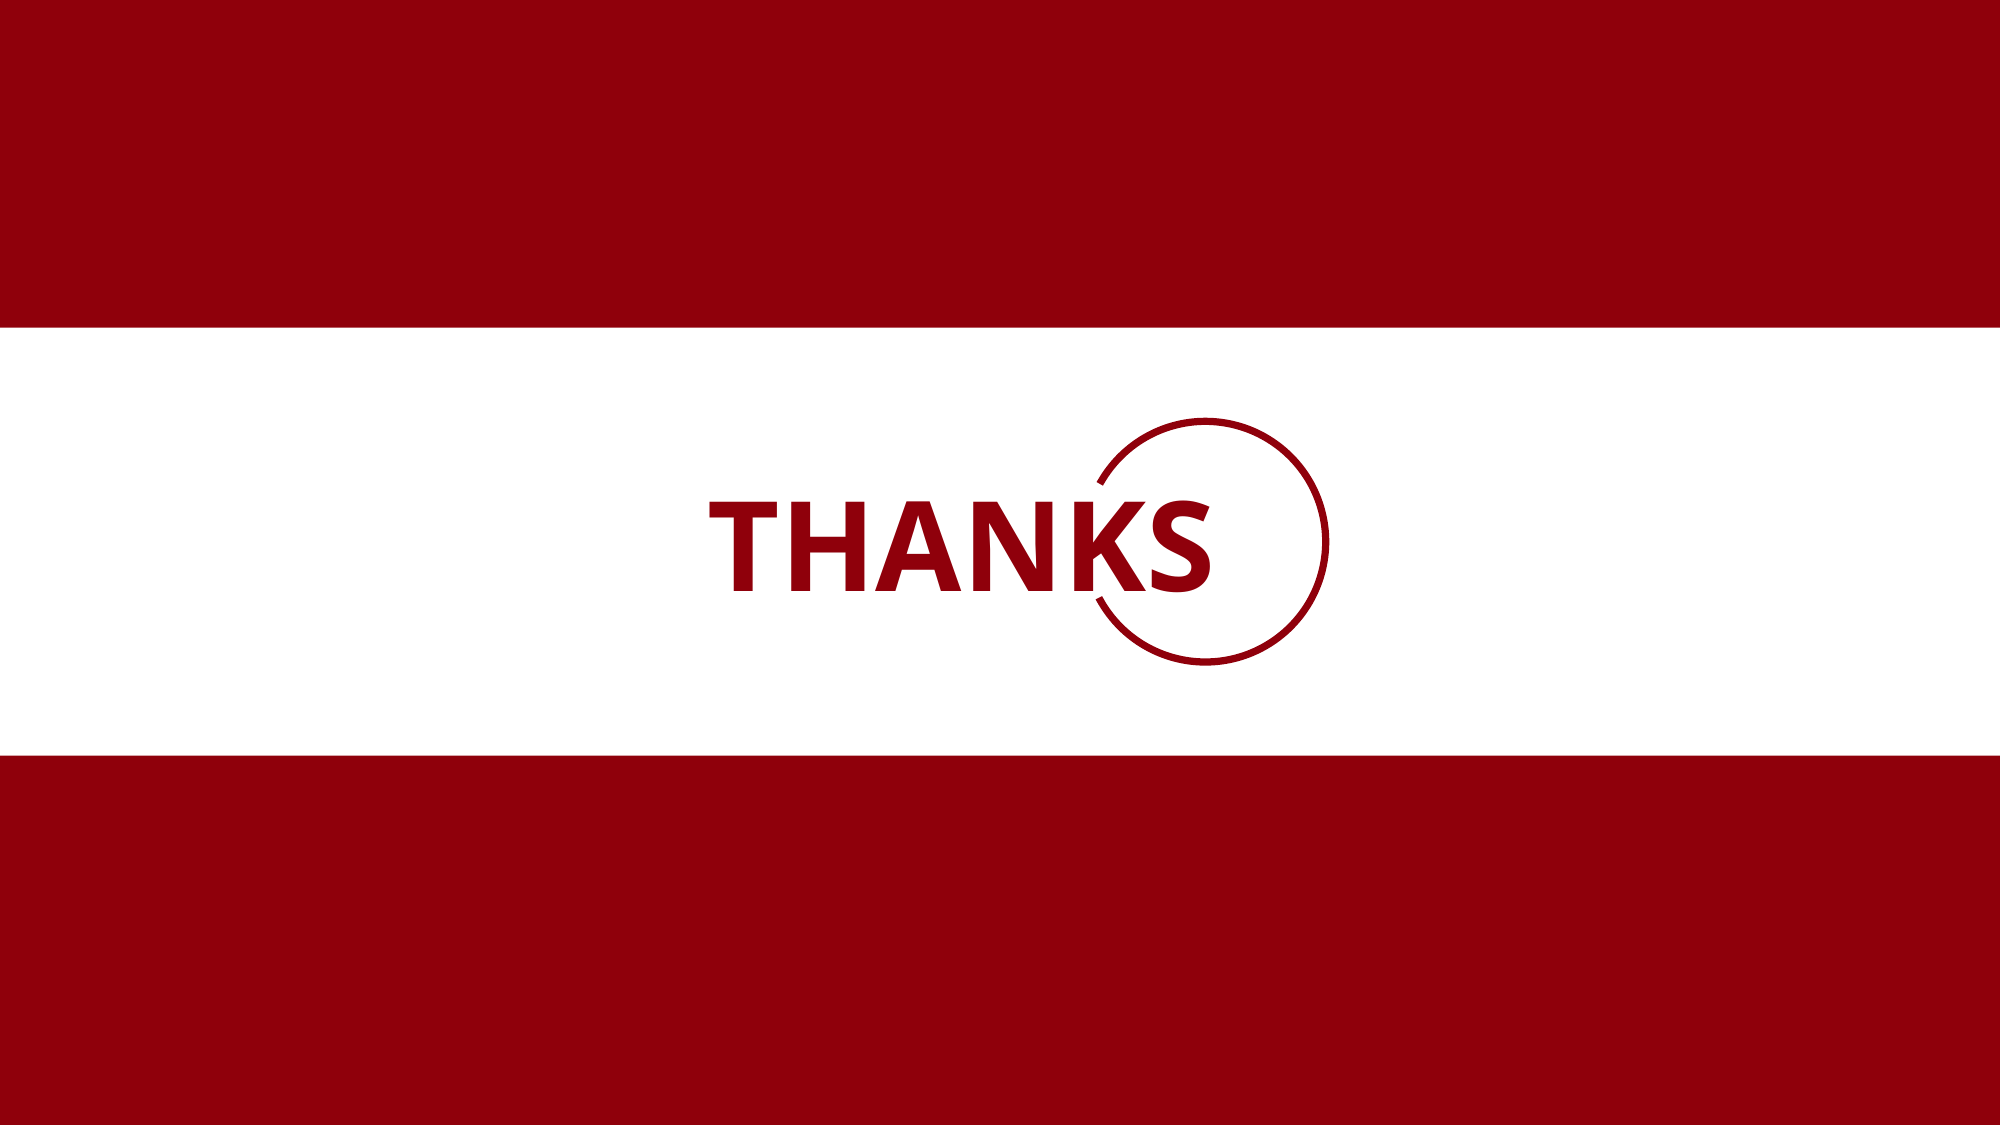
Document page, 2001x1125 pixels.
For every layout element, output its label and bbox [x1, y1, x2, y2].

text_box [0, 326, 2000, 757]
text_box [672, 420, 1327, 664]
